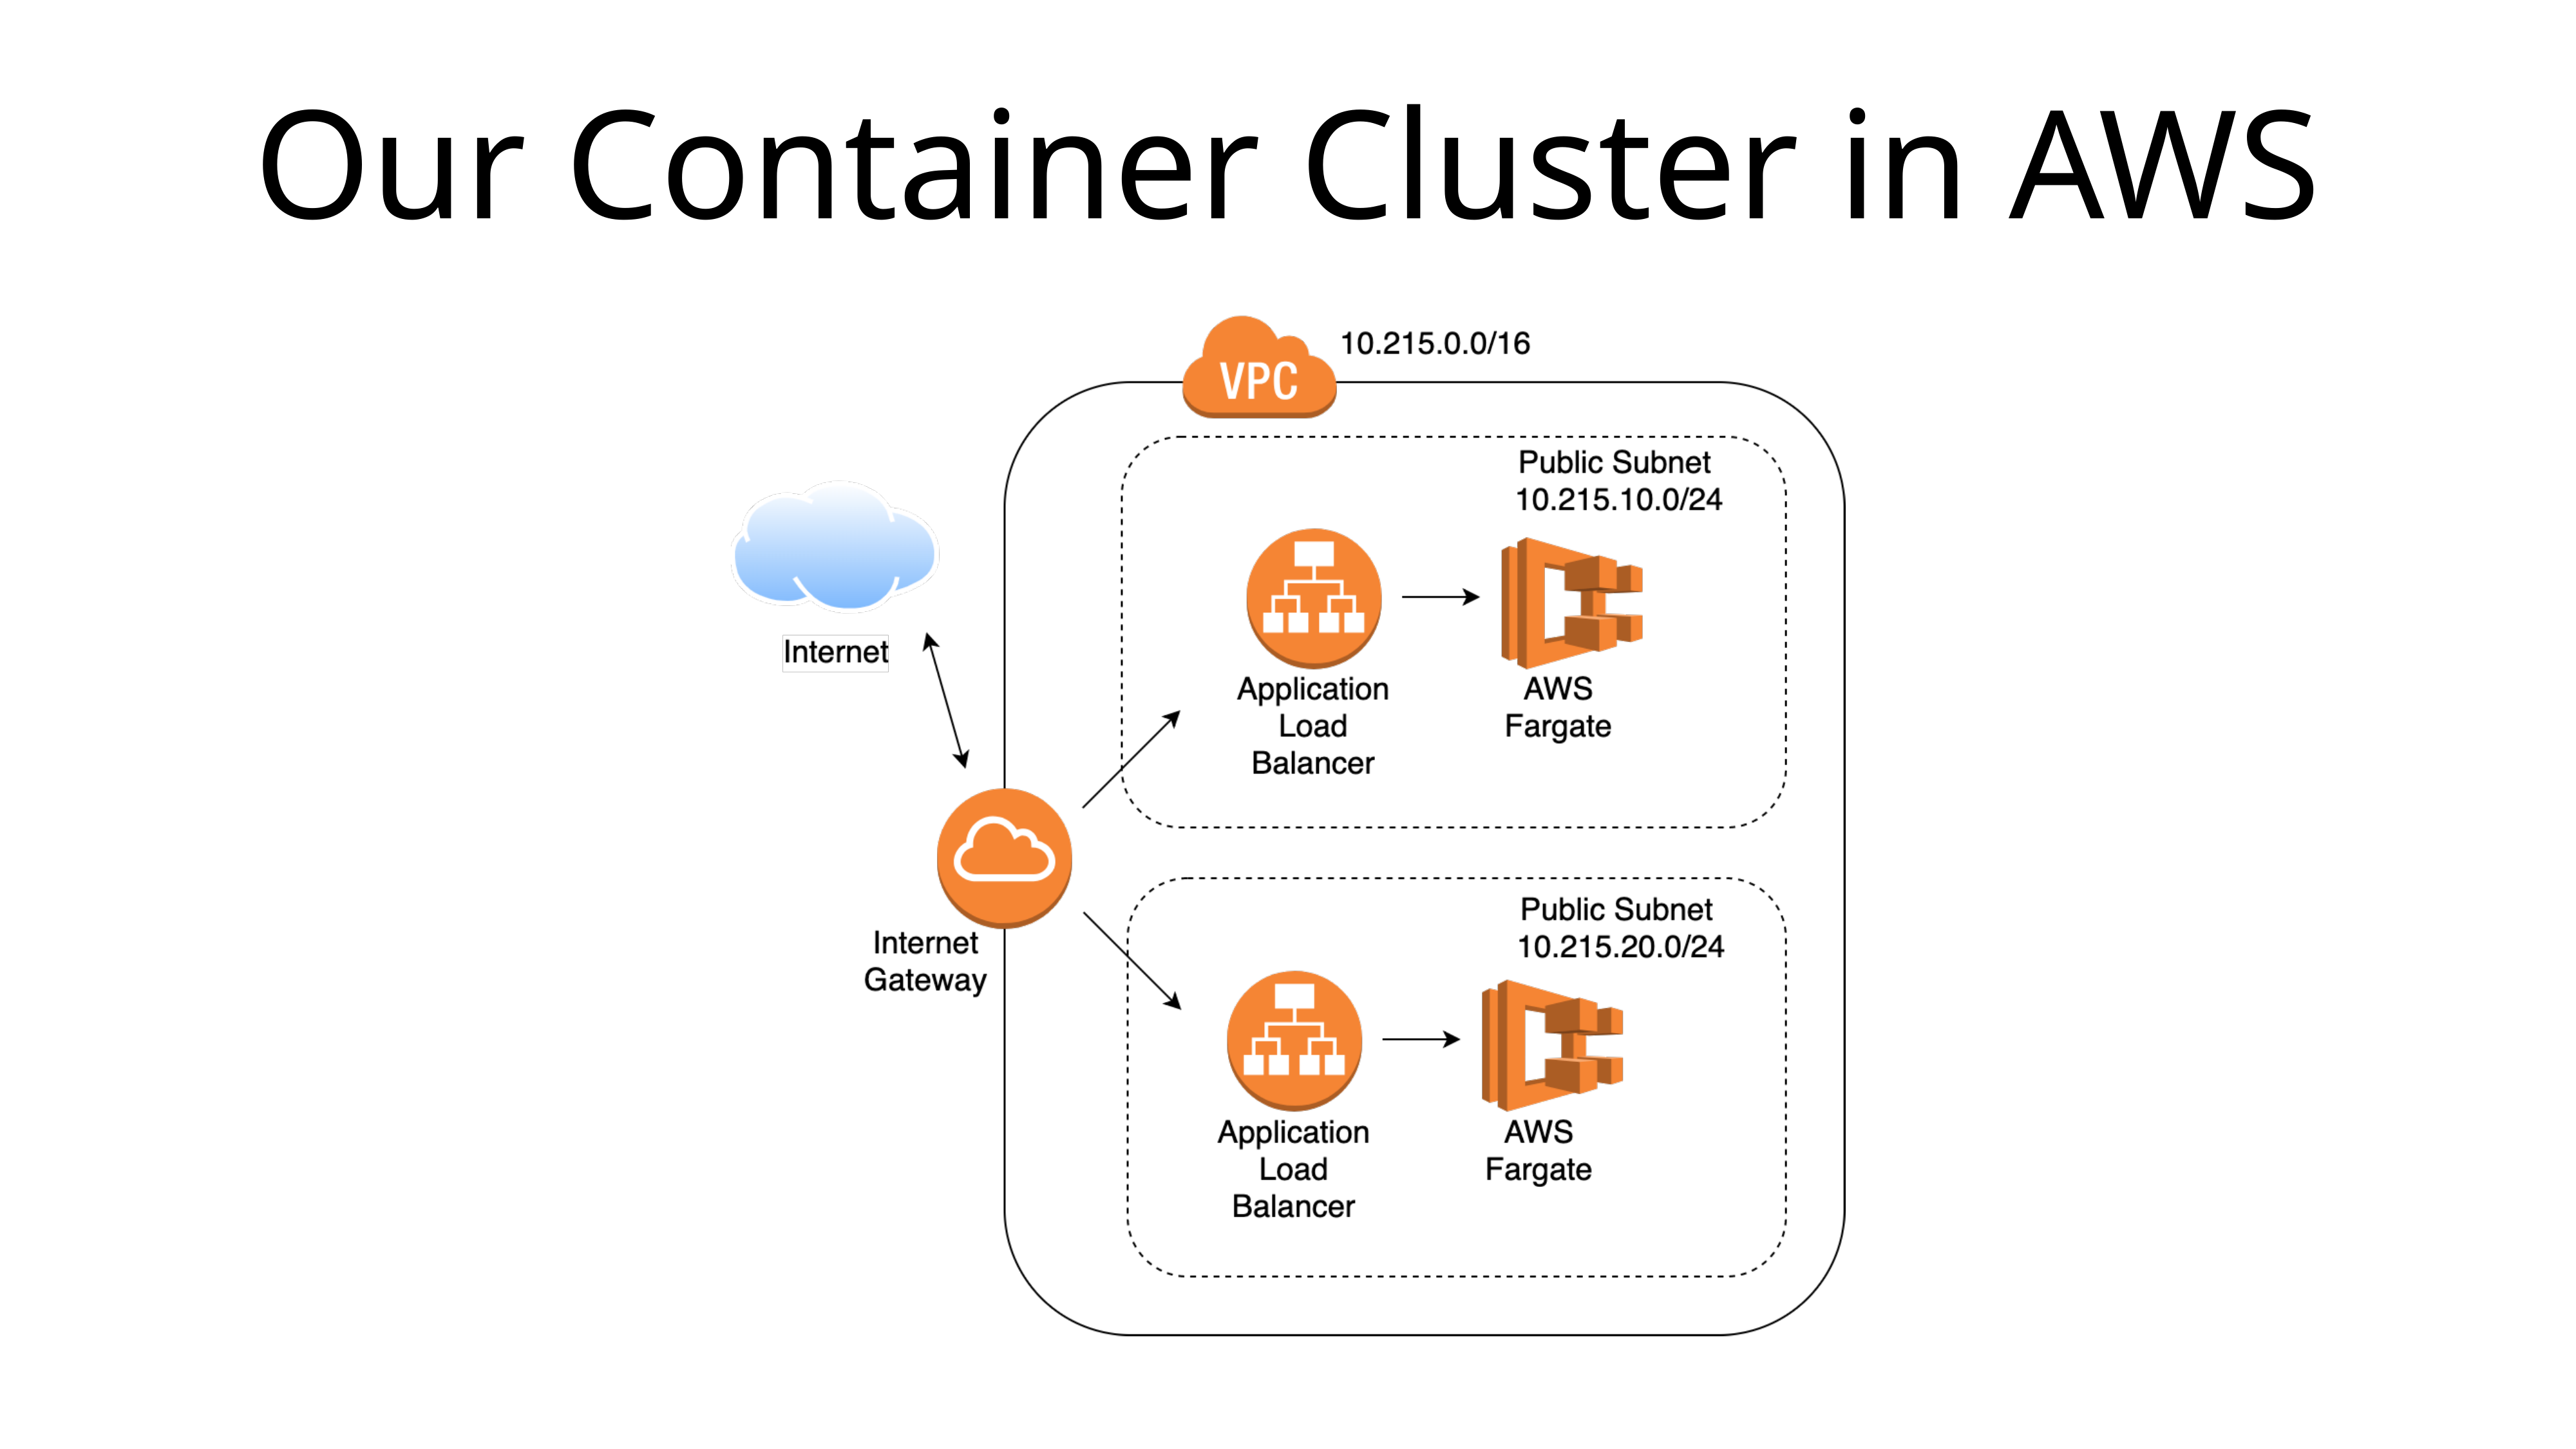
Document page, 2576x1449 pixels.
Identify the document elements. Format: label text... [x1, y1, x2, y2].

title Our Container Cluster in AWS [178, 37, 2398, 279]
picture [730, 311, 1846, 1337]
